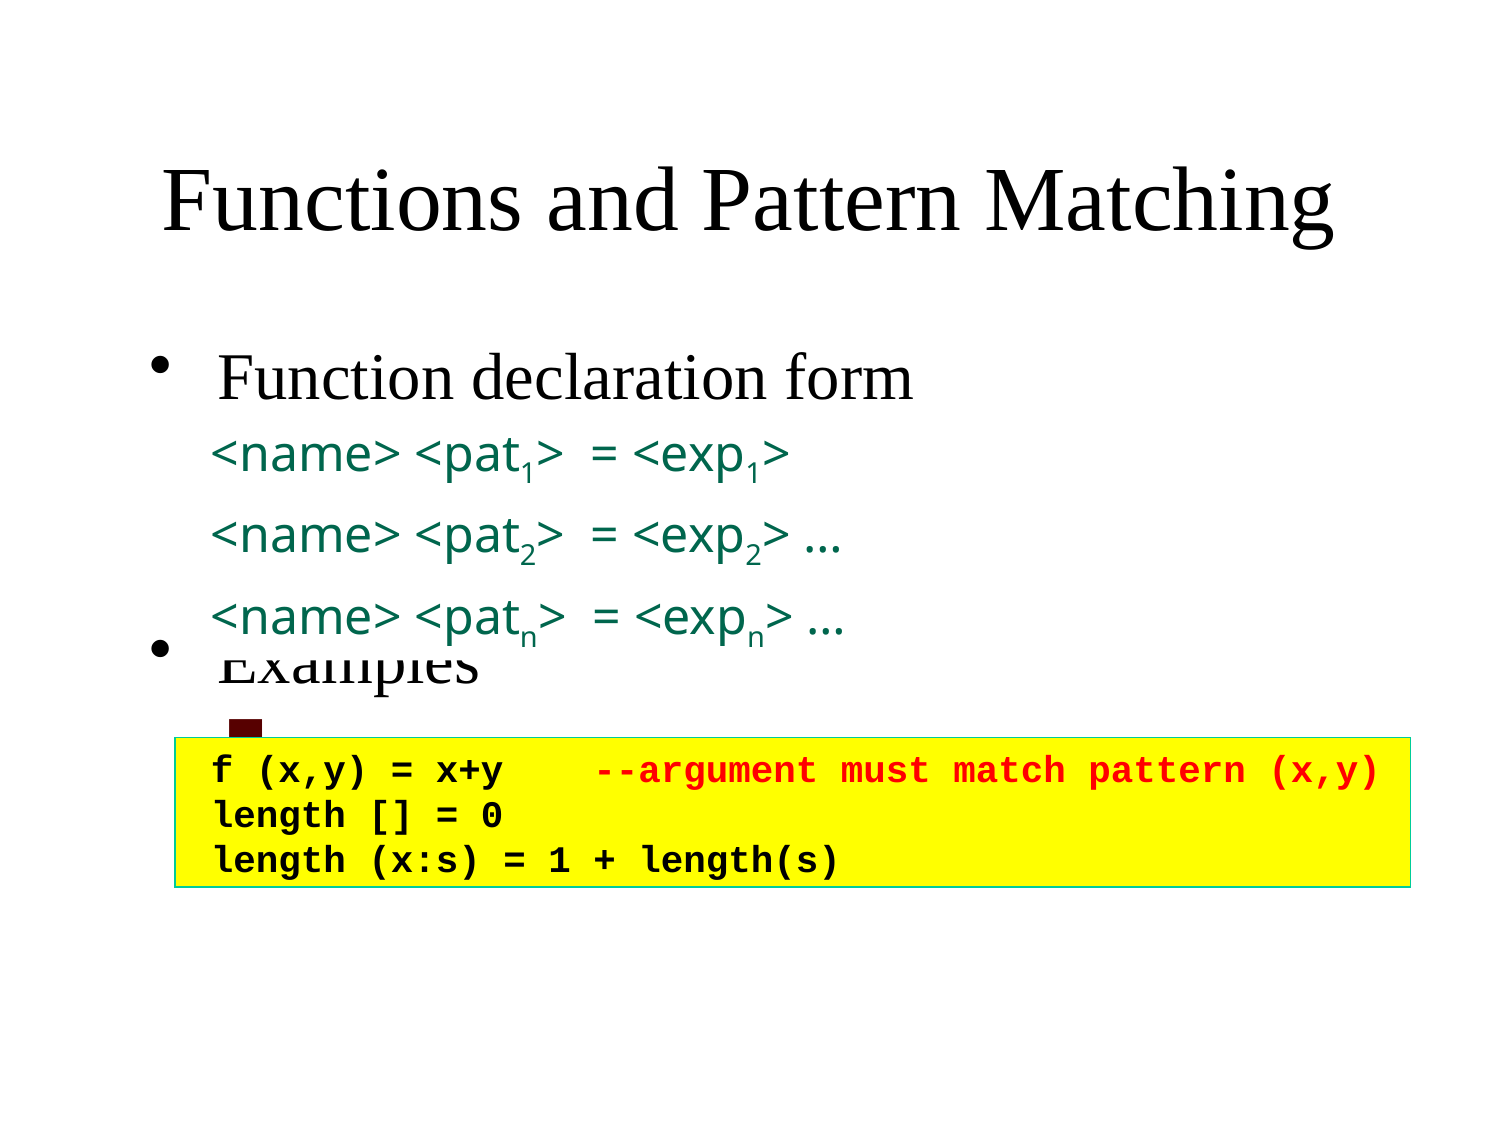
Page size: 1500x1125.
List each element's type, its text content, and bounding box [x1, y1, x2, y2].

list Function declaration form Examples [112, 324, 1388, 1000]
title Functions and Pattern Matching [112, 99, 1388, 288]
text_box f (x,y) = x+y --argument must match pattern (x,y) length [] = 0 length (x:s) = 1 + length(s) [174, 737, 1411, 888]
text_box <name> <pat1> = <exp1> <name> <pat2> = <exp2> … <name> <patn> = <expn> … [174, 399, 1400, 661]
